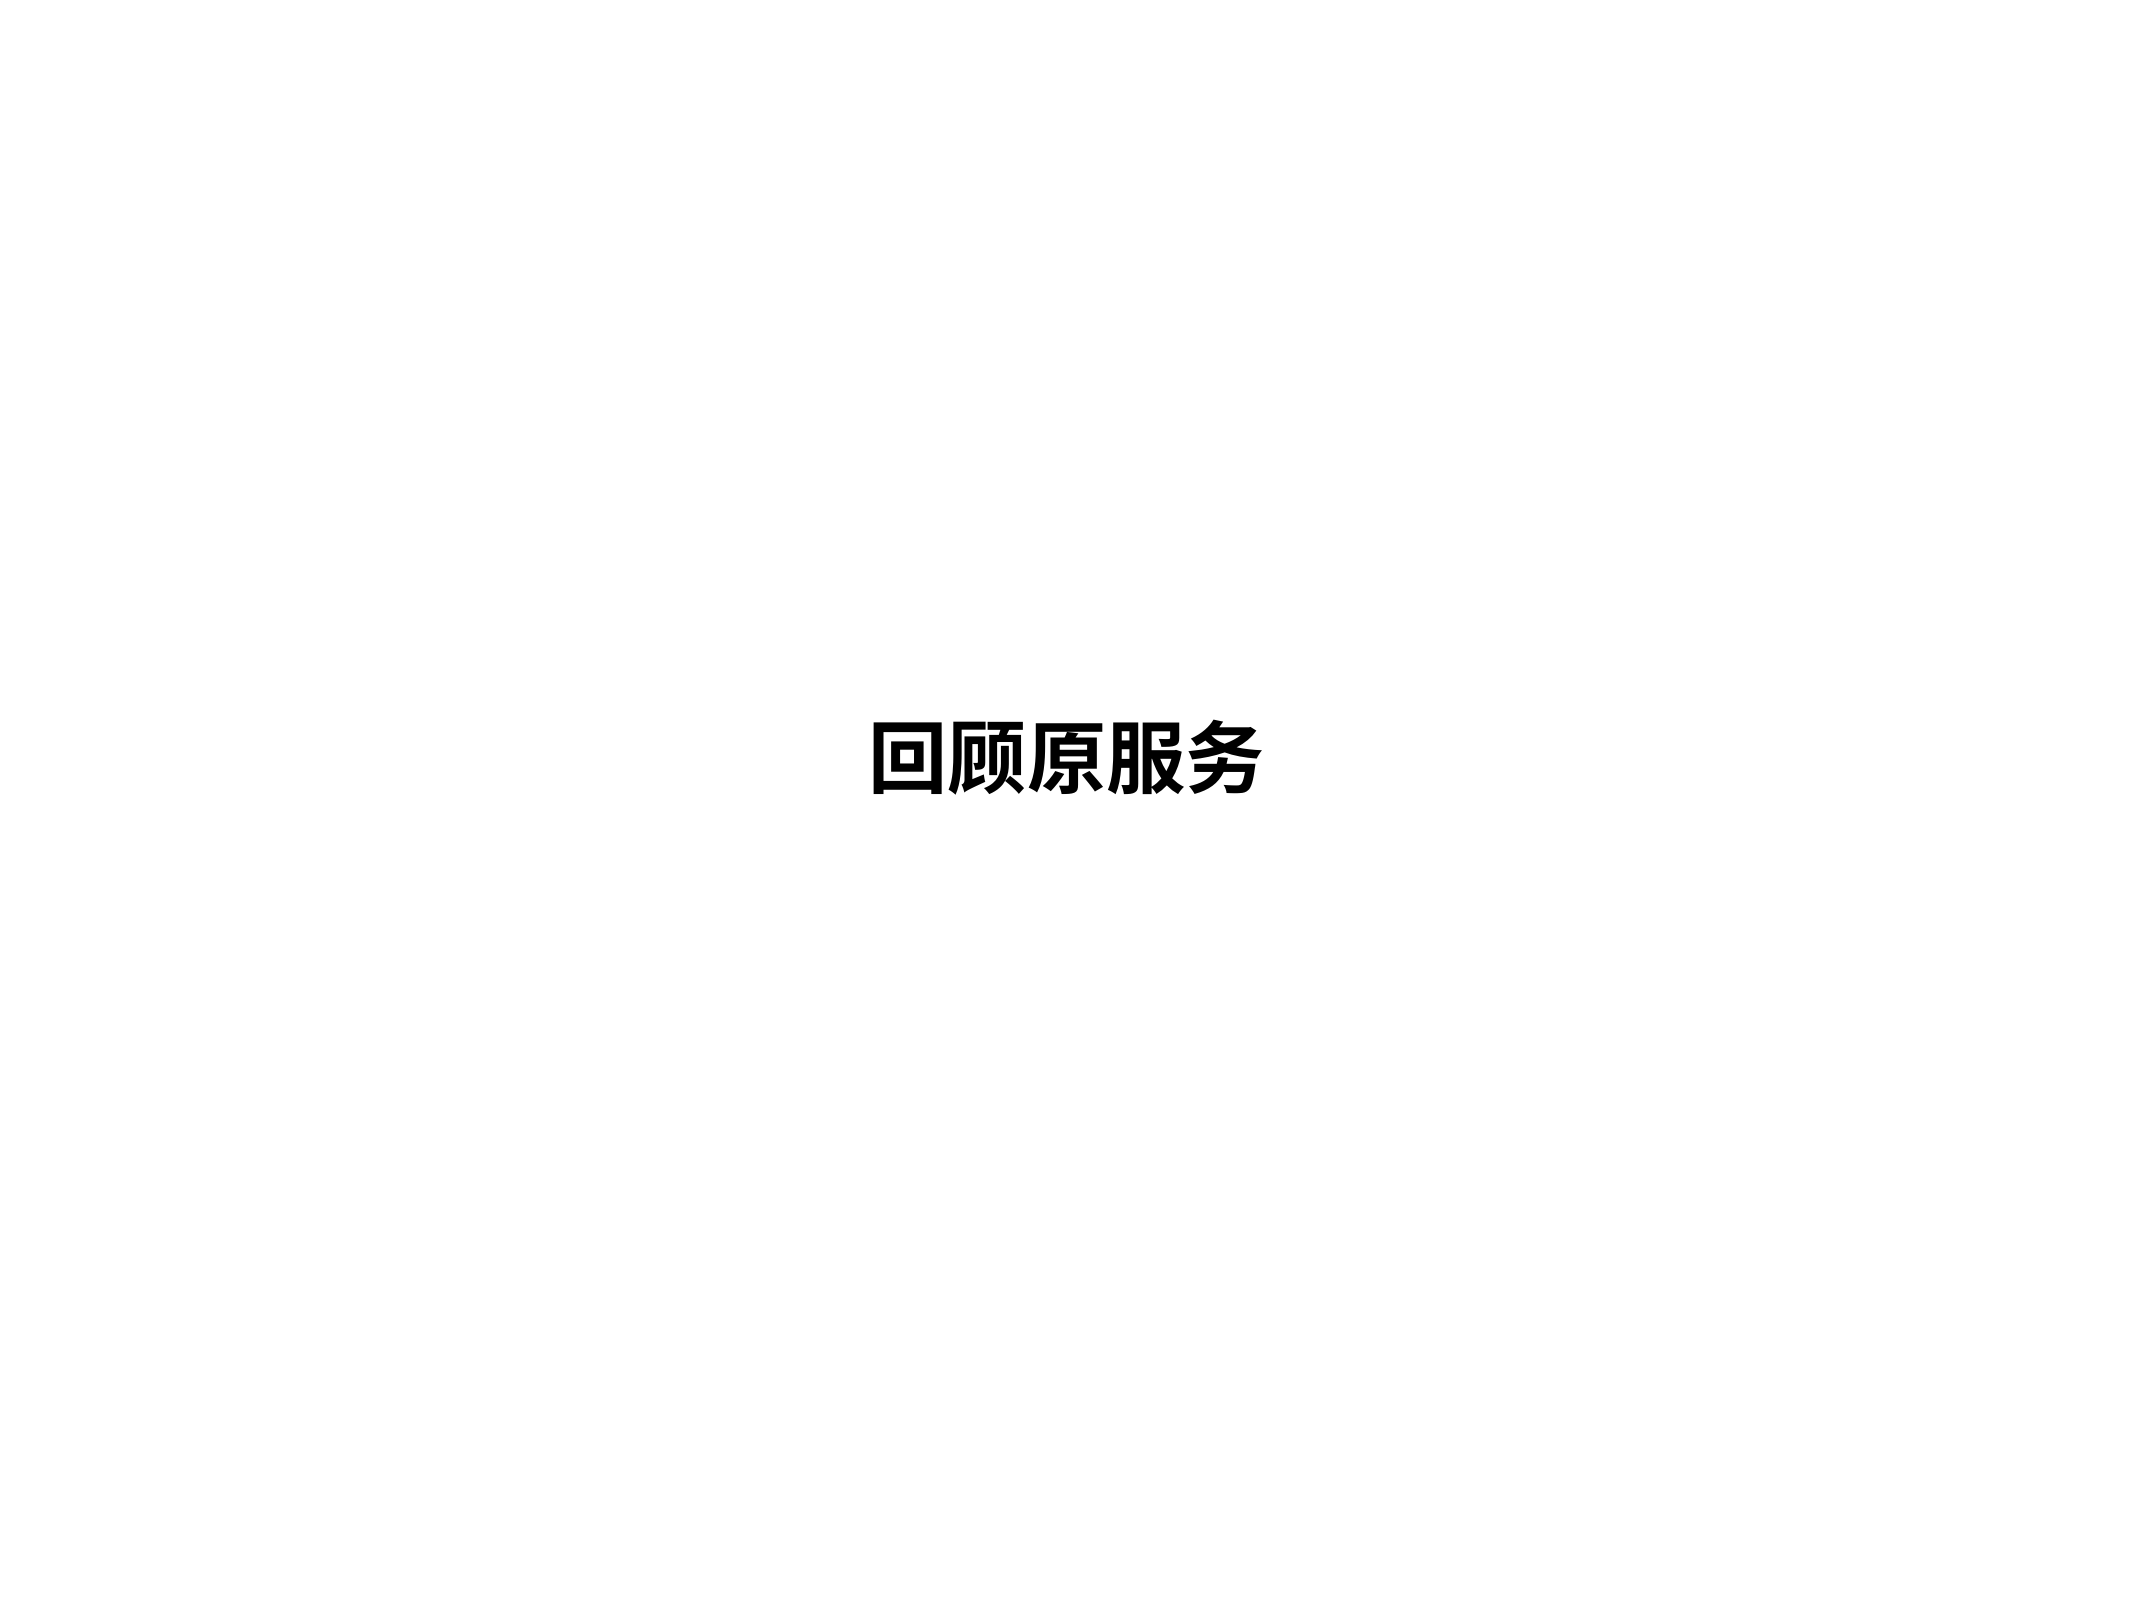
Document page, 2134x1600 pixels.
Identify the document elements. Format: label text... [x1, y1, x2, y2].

text_box 回顾原服务 [208, 708, 1925, 804]
